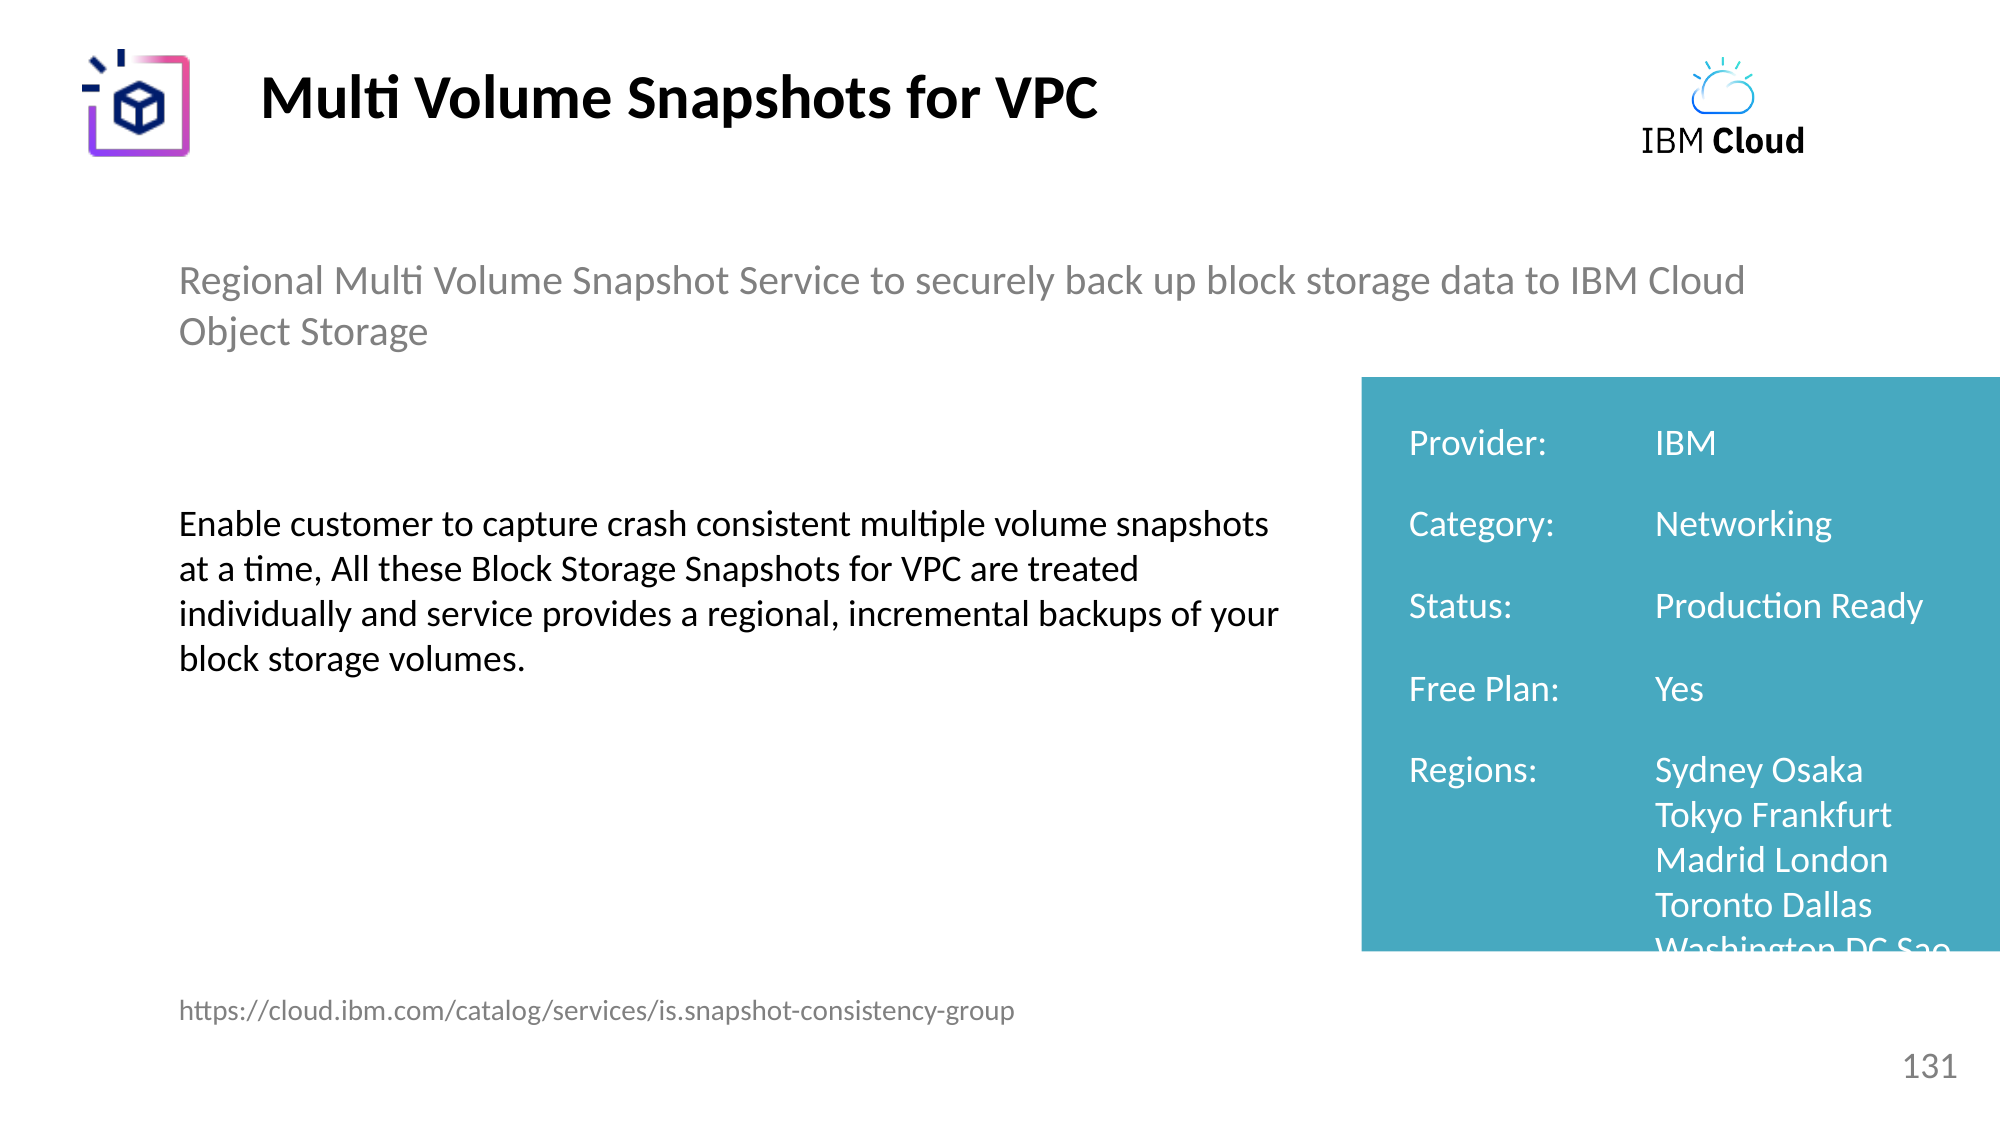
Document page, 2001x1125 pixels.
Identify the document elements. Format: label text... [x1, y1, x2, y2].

text_box Status: [1394, 574, 1640, 635]
text_box [1361, 377, 2000, 952]
text_box Provider: [1394, 410, 1640, 471]
text_box 131 [1886, 1033, 2000, 1067]
picture [1640, 48, 1805, 165]
text_box Category: [1394, 492, 1640, 553]
text_box Free Plan: [1394, 656, 1640, 717]
text_box Yes [1640, 656, 1969, 717]
text_box Networking [1640, 492, 2000, 553]
text_box IBM [1640, 410, 2000, 471]
text_box Multi Volume Snapshots for VPC [246, 49, 1639, 110]
picture [81, 48, 197, 165]
text_box Enable customer to capture crash consistent multiple volume snapshots at a time, All these Block Storage Snapshots for VPC are treated individually and service provides a regional, incremental backups of your block storage volumes. [163, 492, 1313, 553]
text_box Production Ready [1640, 574, 1969, 635]
text_box https://cloud.ibm.com/catalog/services/is.snapshot-consistency-group [163, 984, 1805, 1045]
text_box Regions: [1394, 738, 1640, 799]
text_box Sydney Osaka Tokyo Frankfurt Madrid London Toronto Dallas Washington DC Sao Paulo [1640, 738, 1969, 799]
text_box Regional Multi Volume Snapshot Service to securely back up block storage data to IBM Cloud Object Storage [163, 246, 1805, 307]
